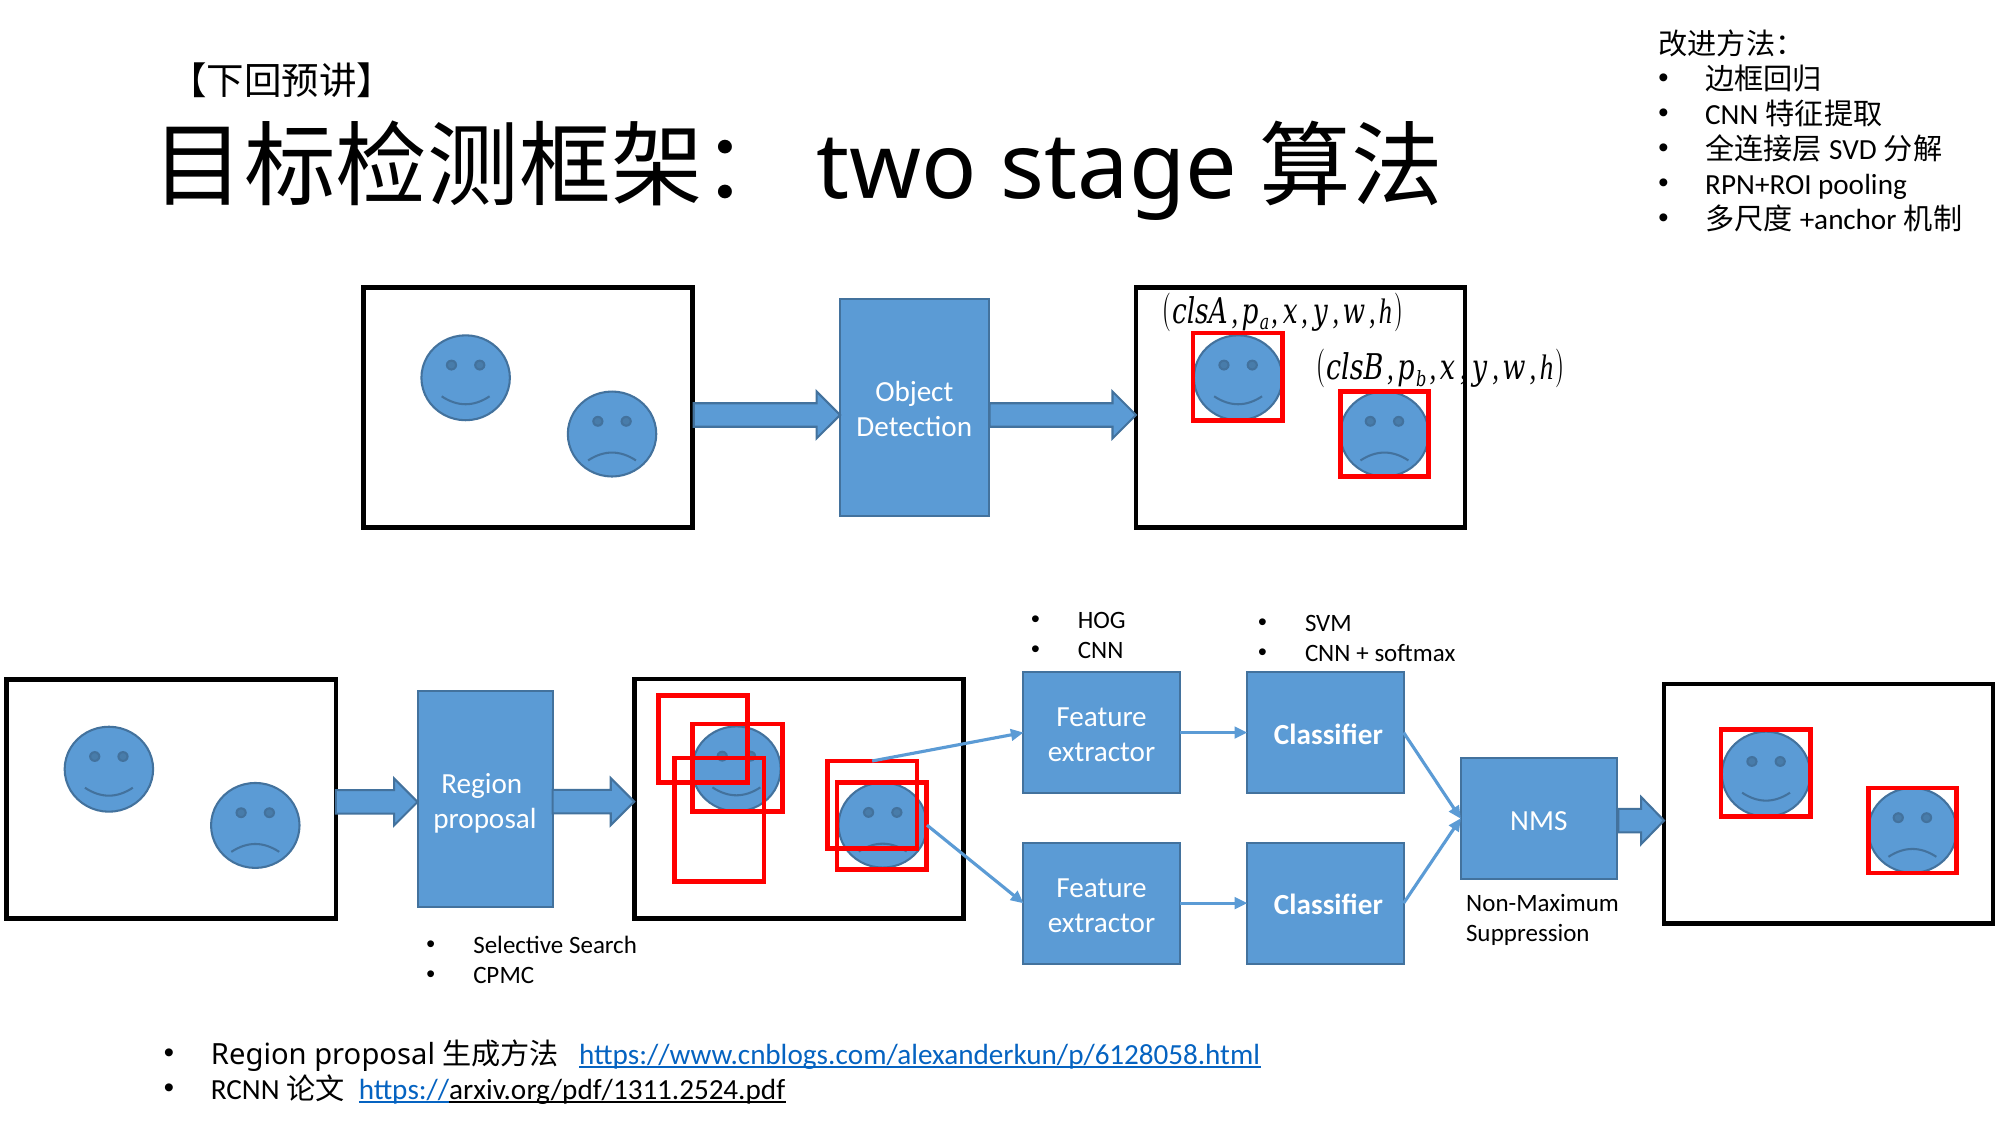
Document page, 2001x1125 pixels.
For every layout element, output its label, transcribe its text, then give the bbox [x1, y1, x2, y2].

title 目标检测框架：two stage算法 [137, 59, 1643, 278]
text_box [363, 287, 1564, 528]
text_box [6, 596, 1994, 997]
text_box 改进方法： 边框回归 CNN特征提取 全连接层SVD分解 RPN+ROI pooling 多尺度+anchor机制 [1643, 17, 1978, 288]
text_box 【下回预讲】 [154, 49, 410, 110]
text_box Region proposal生成方法 https://www.cnblogs.com/alexanderkun/p/6128058.html RCNN论文 https://arxiv.org/pdf/1311.2524.pdf [149, 1027, 1283, 1113]
